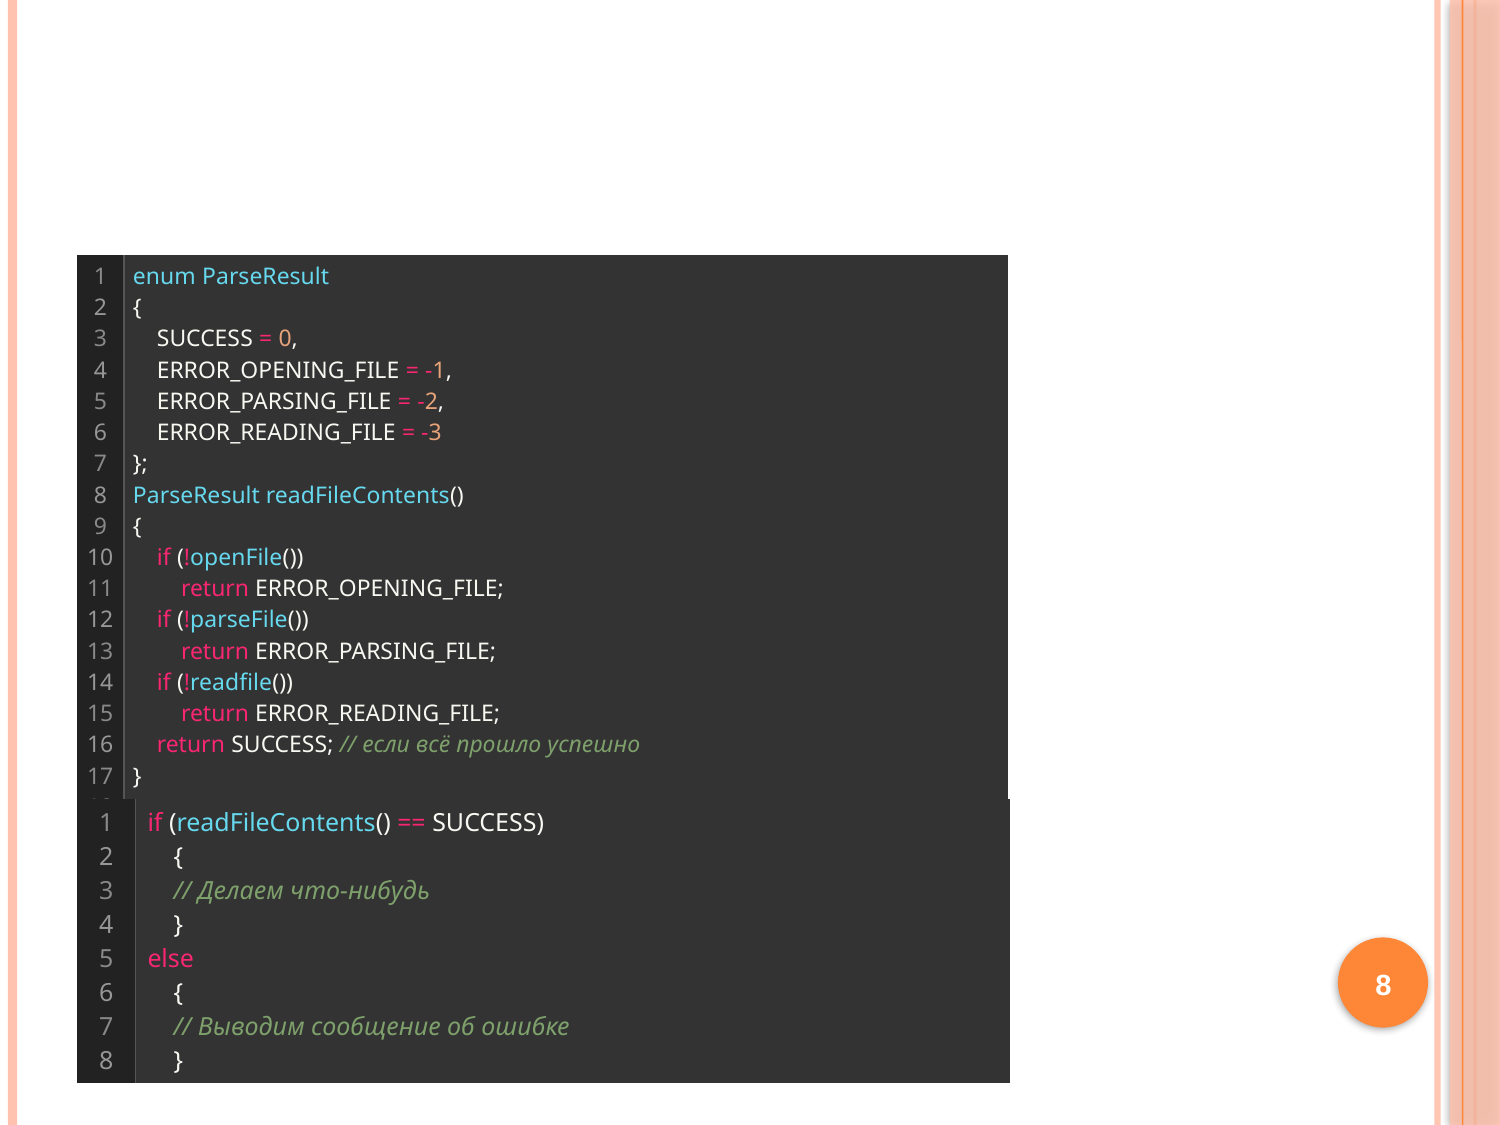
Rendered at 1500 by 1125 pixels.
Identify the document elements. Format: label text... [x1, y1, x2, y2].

table_header if (readFileContents() == SUCCESS) { // Делаем что-нибудь } else { // Выводим сообщение об ошибке } [136, 799, 1010, 1083]
table_header 1 2 3 4 5 6 7 8 9 10 11 12 13 14 15 16 17 18 19 [77, 255, 123, 799]
table_header 1 2 3 4 5 6 7 8 [77, 799, 135, 1083]
slide_number 8 [1333, 940, 1434, 1026]
table_header enum ParseResult { SUCCESS = 0, ERROR_OPENING_FILE = -1, ERROR_PARSING_FILE = -2, ERROR_READING_FILE = -3 }; ParseResult readFileContents() { if (!openFile()) return ERROR_OPENING_FILE; if (!parseFile()) return ERROR_PARSING_FILE; if (!readfile()) return ERROR_READING_FILE; return SUCCESS; // если всё прошло успешно } [125, 255, 1008, 799]
